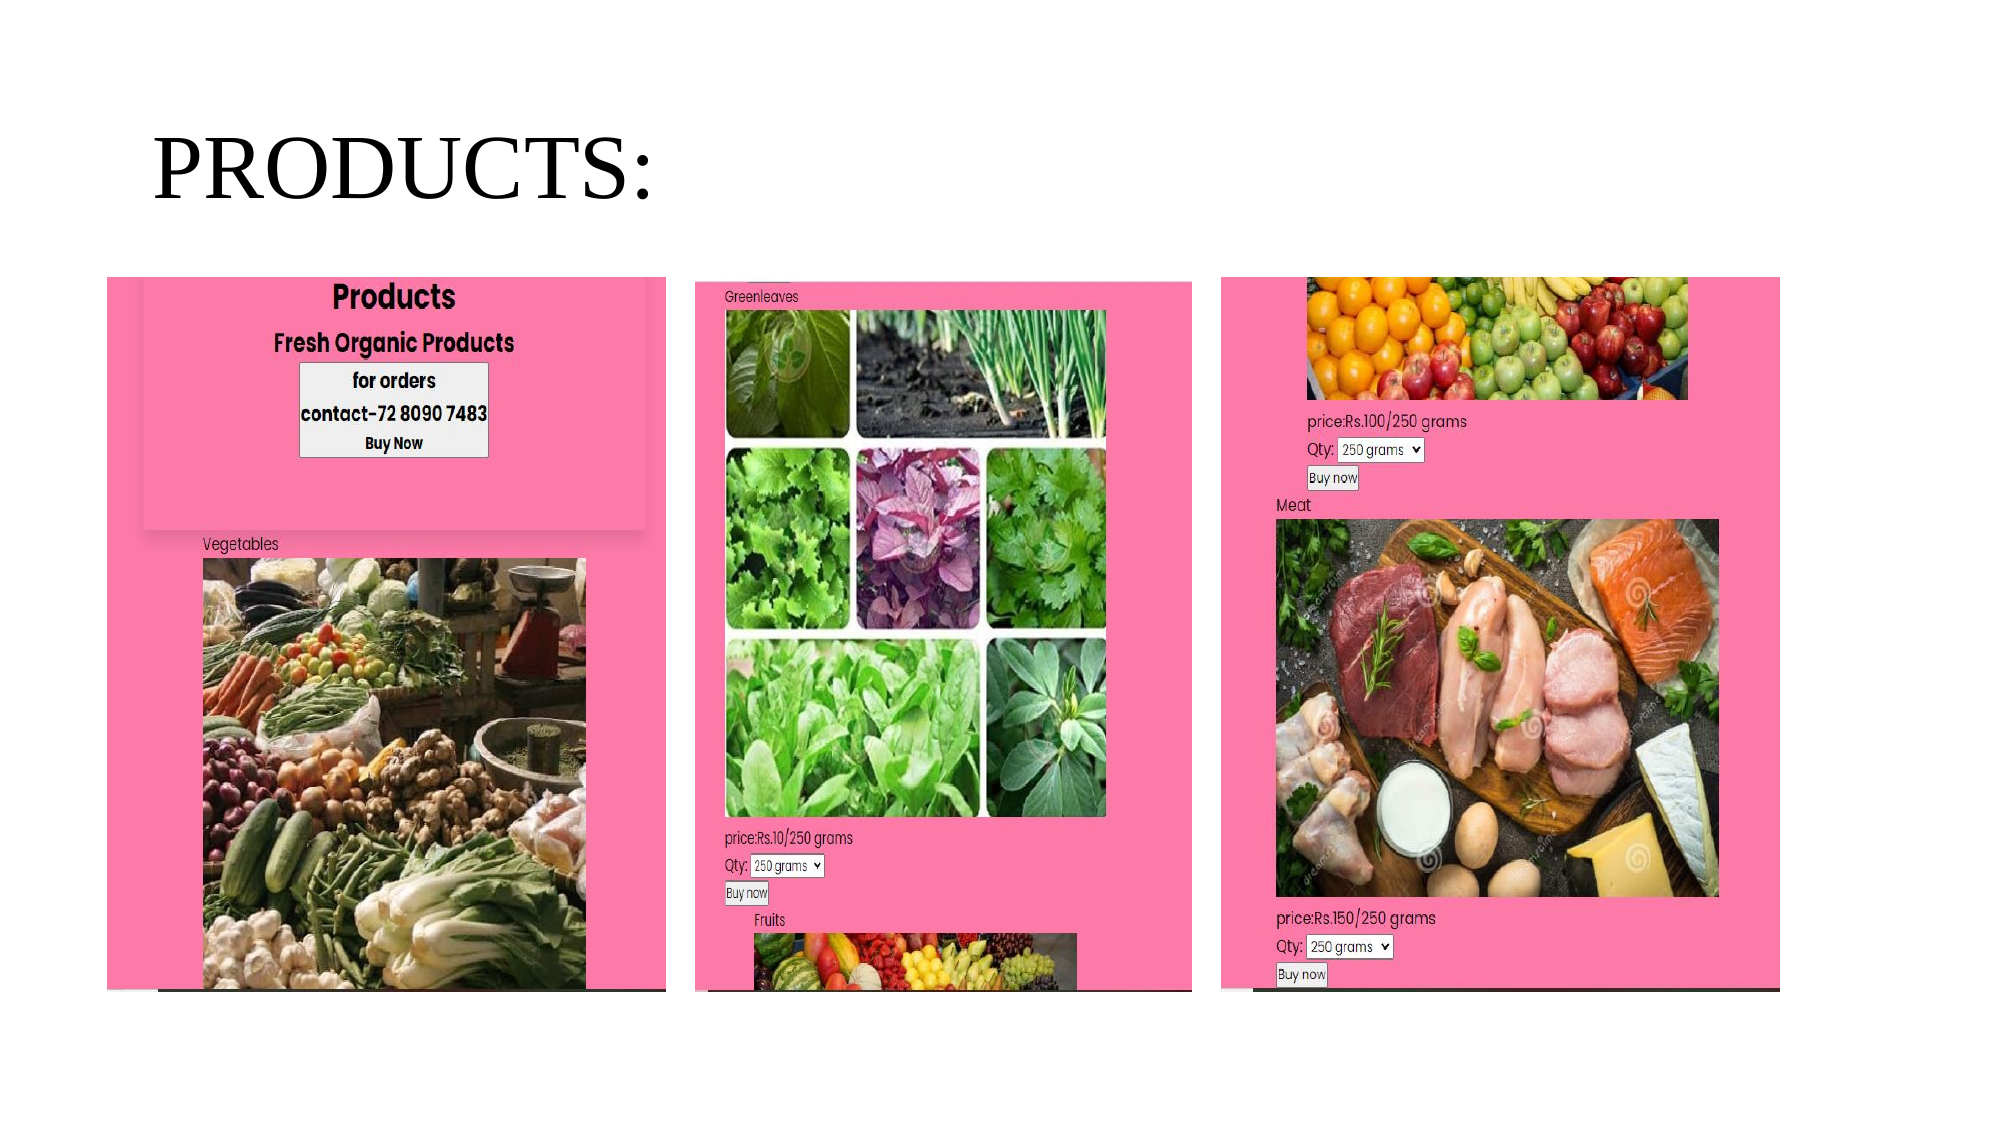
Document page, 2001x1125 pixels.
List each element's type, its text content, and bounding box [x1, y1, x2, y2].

picture [1221, 277, 1780, 992]
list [106, 277, 666, 992]
picture [695, 277, 1192, 992]
title PRODUCTS: [137, 59, 1863, 278]
